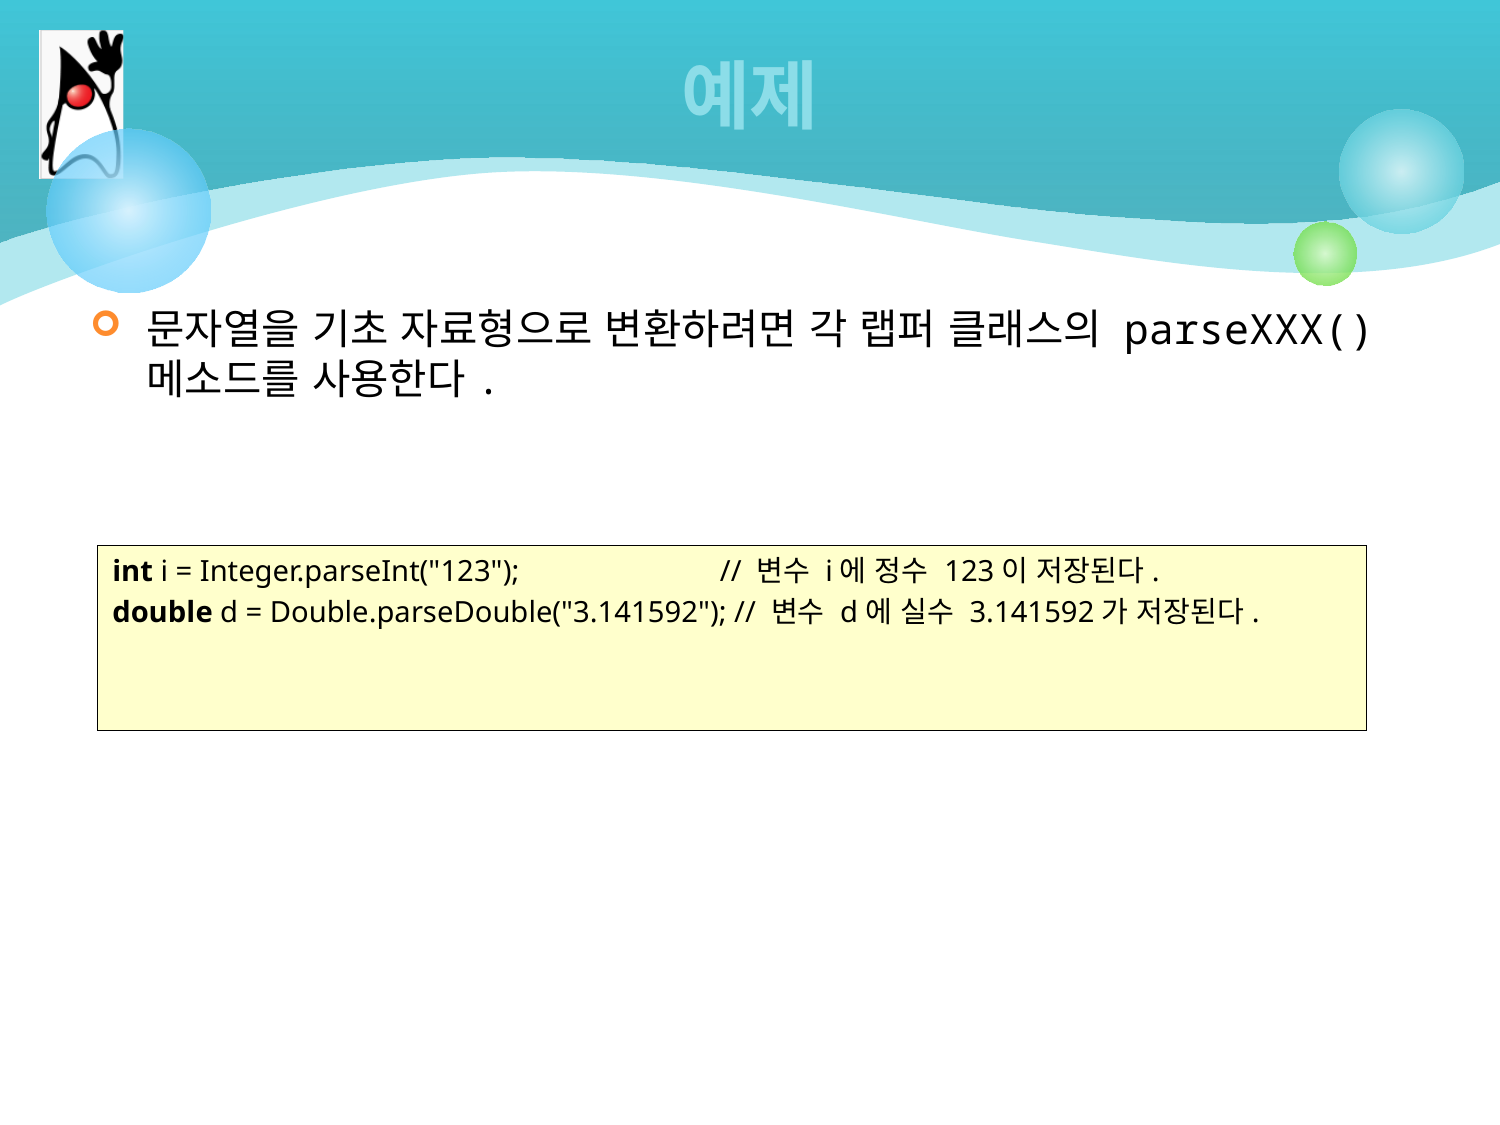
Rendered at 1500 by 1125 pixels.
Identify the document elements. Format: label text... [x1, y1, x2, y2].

title 예제 [75, 0, 1425, 188]
picture [39, 30, 75, 179]
list 문자열을 기초 자료형으로 변환하려면 각 랩퍼 클래스의 parseXXX() 메소드를 사용한다. [75, 295, 1425, 1038]
text_box int i = Integer.parseInt("123"); // 변수 i에 정수 123이 저장된다. double d = Double.parseDouble("3.141592"); // 변수 d에 실수 3.141592가 저장된다. [97, 545, 1367, 731]
